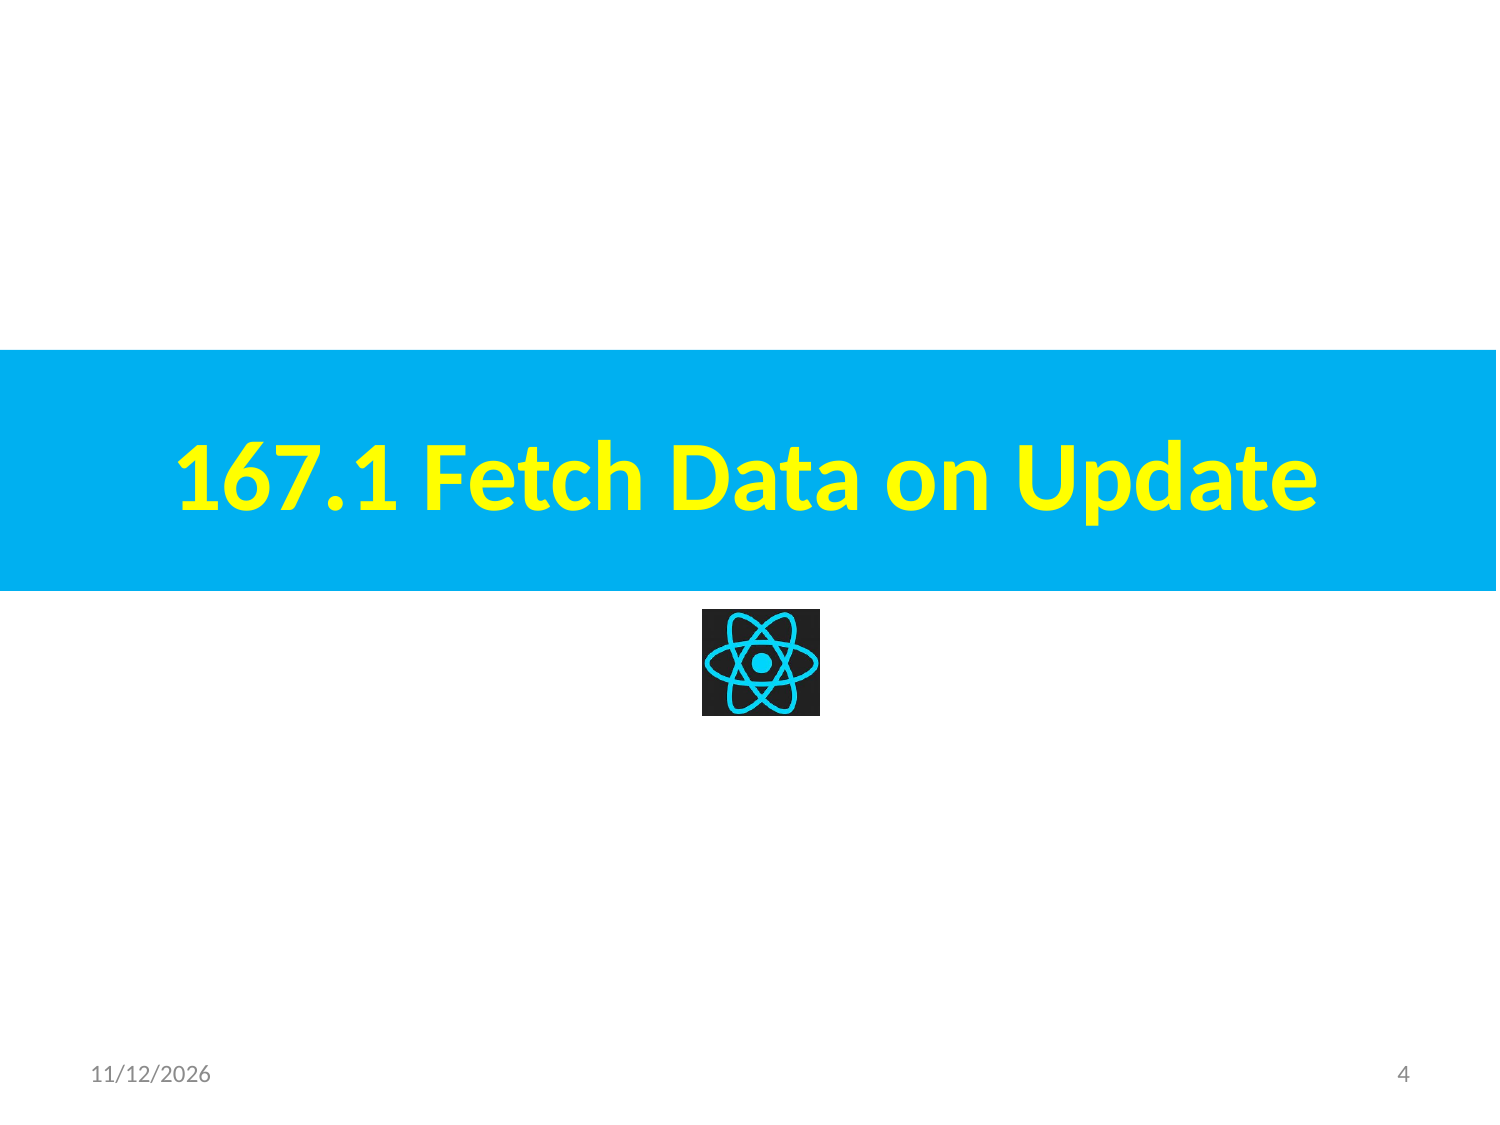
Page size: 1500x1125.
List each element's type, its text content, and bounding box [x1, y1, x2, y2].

slide_number 4 [1074, 1042, 1425, 1103]
title 167.1 Fetch Data on Update [0, 349, 1496, 591]
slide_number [75, 1042, 425, 1103]
picture [702, 609, 821, 716]
